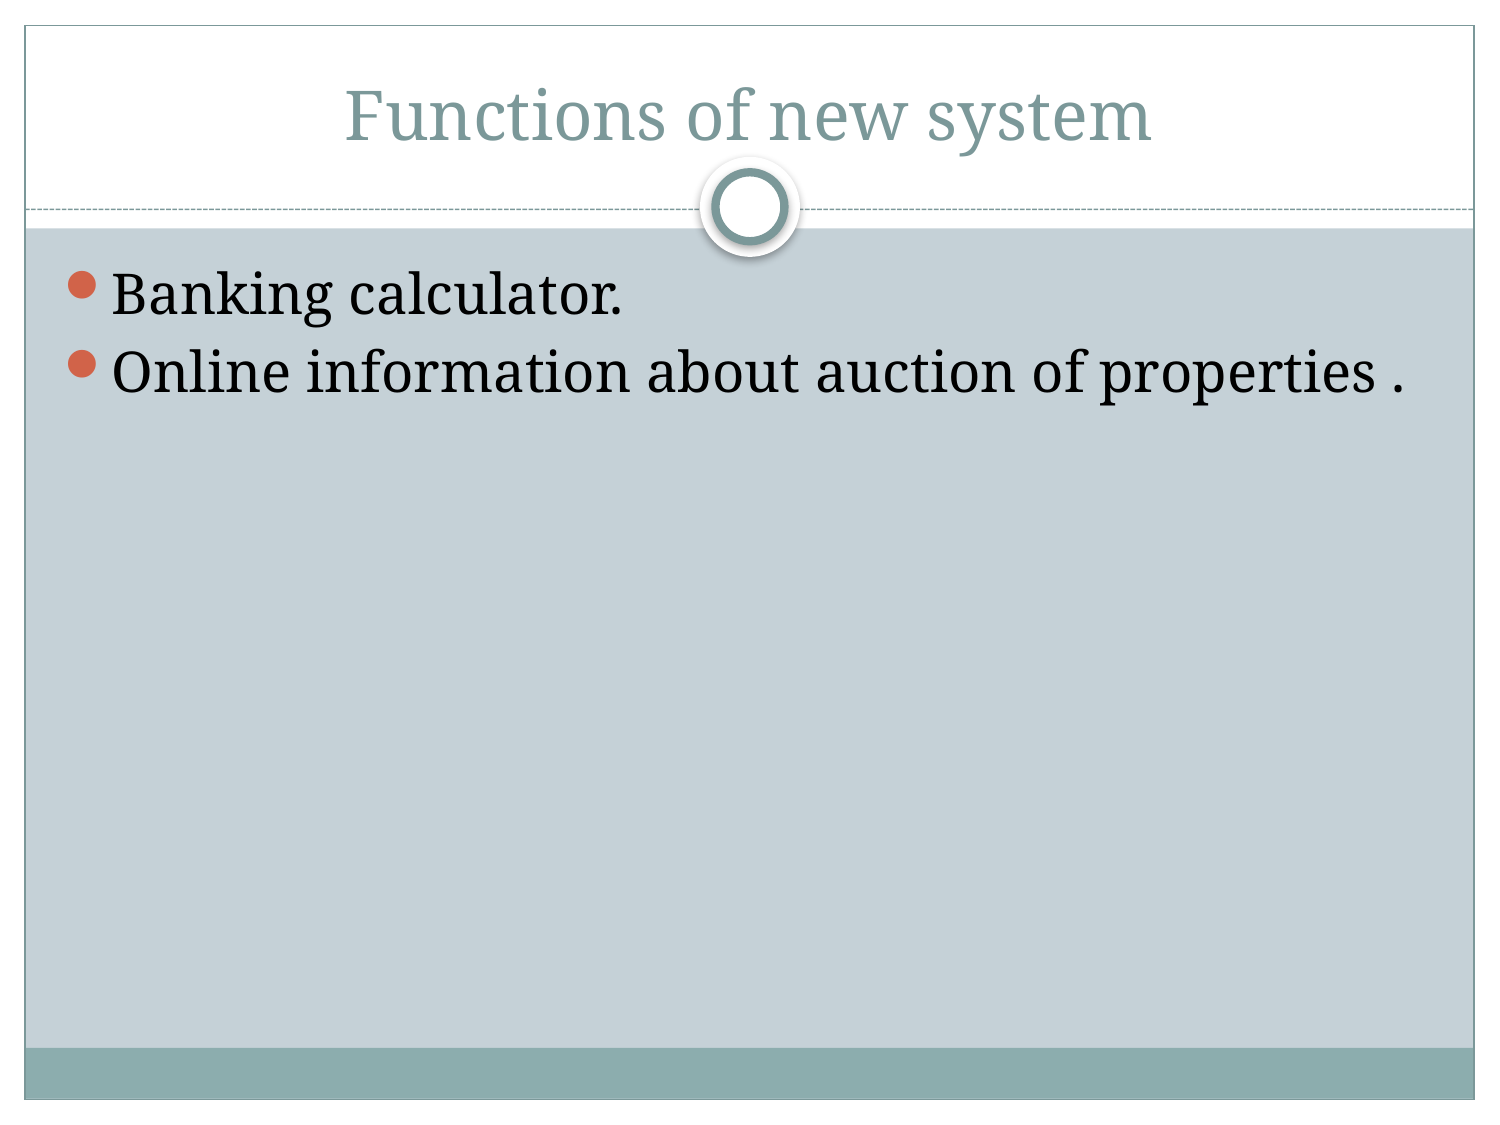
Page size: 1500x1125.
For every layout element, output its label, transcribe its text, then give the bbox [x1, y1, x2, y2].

list Banking calculator. Online information about auction of properties . [49, 250, 1445, 1001]
title Functions of new system [49, 37, 1450, 162]
